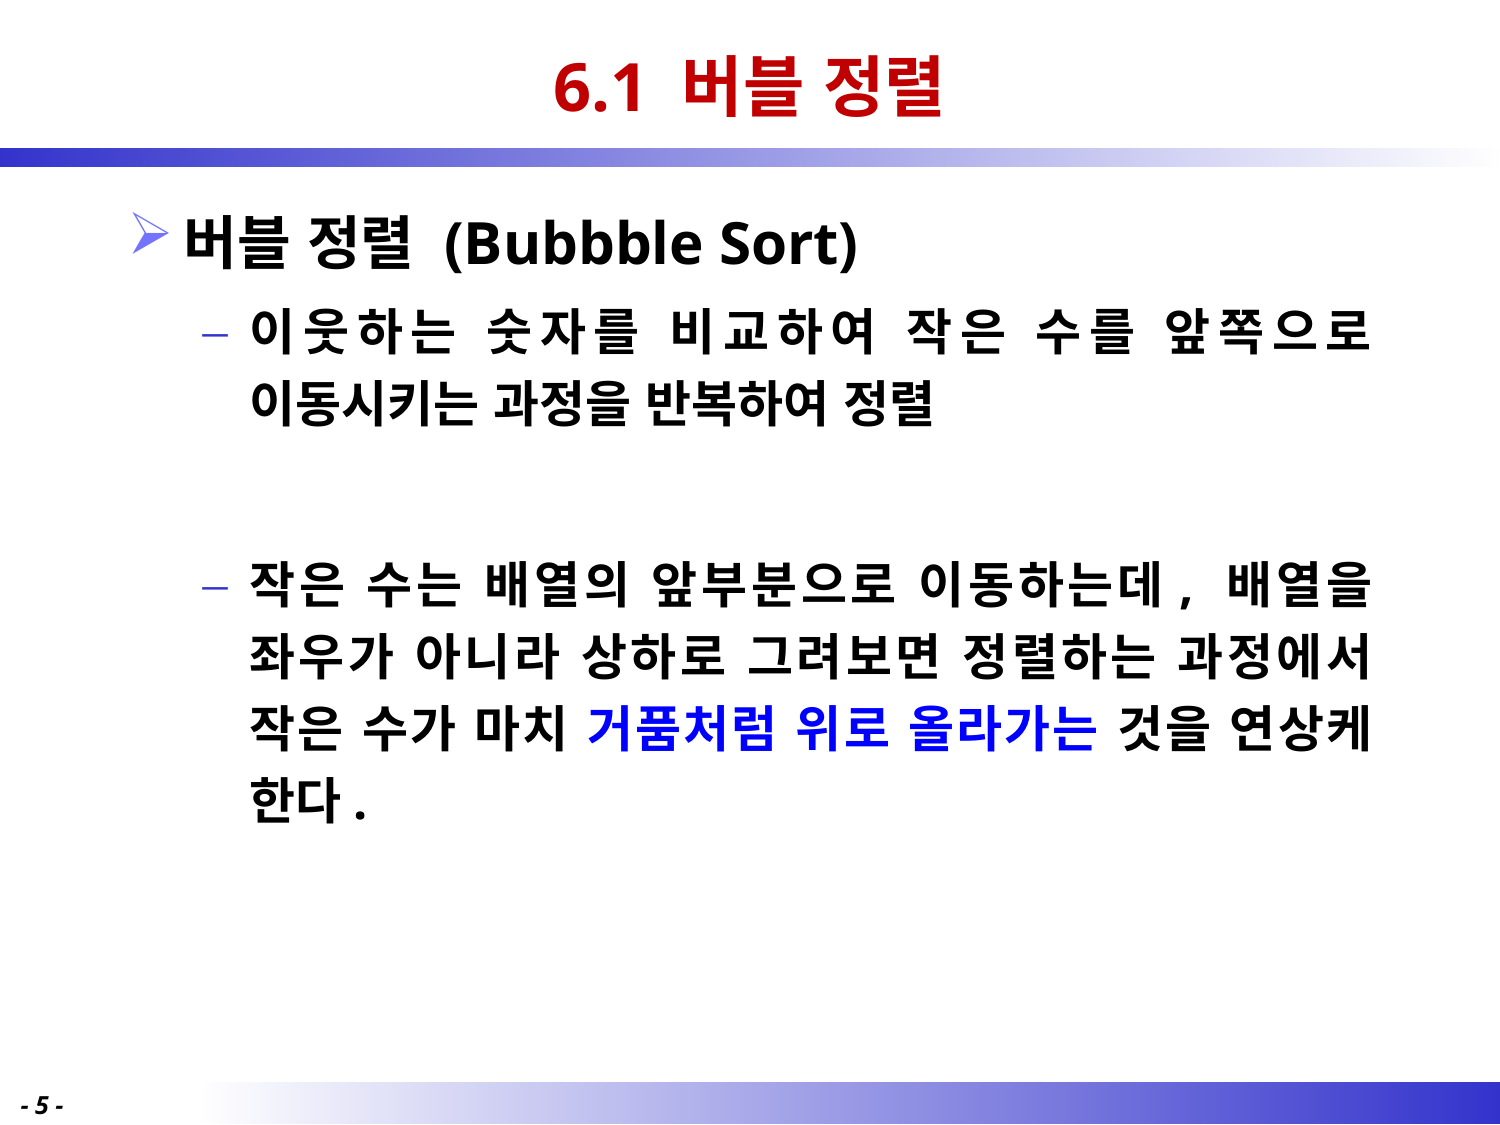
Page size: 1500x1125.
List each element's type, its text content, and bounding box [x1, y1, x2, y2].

title 6.1 버블 정렬 [112, 7, 1388, 163]
slide_number - 5 - [5, 1082, 113, 1118]
list 버블 정렬 (Bubbble Sort) 이웃하는 숫자를 비교하여 작은 수를 앞쪽으로 이동시키는 과정을 반복하여 정렬 작은 수는 배열의 앞부분으로 이동하는데, 배열을 좌우가 아니라 상하로 그려보면 정렬하는 과정에서 작은 수가 마치 거품처럼 위로 올라가는 것을 연상케 한다. [112, 184, 1388, 1082]
